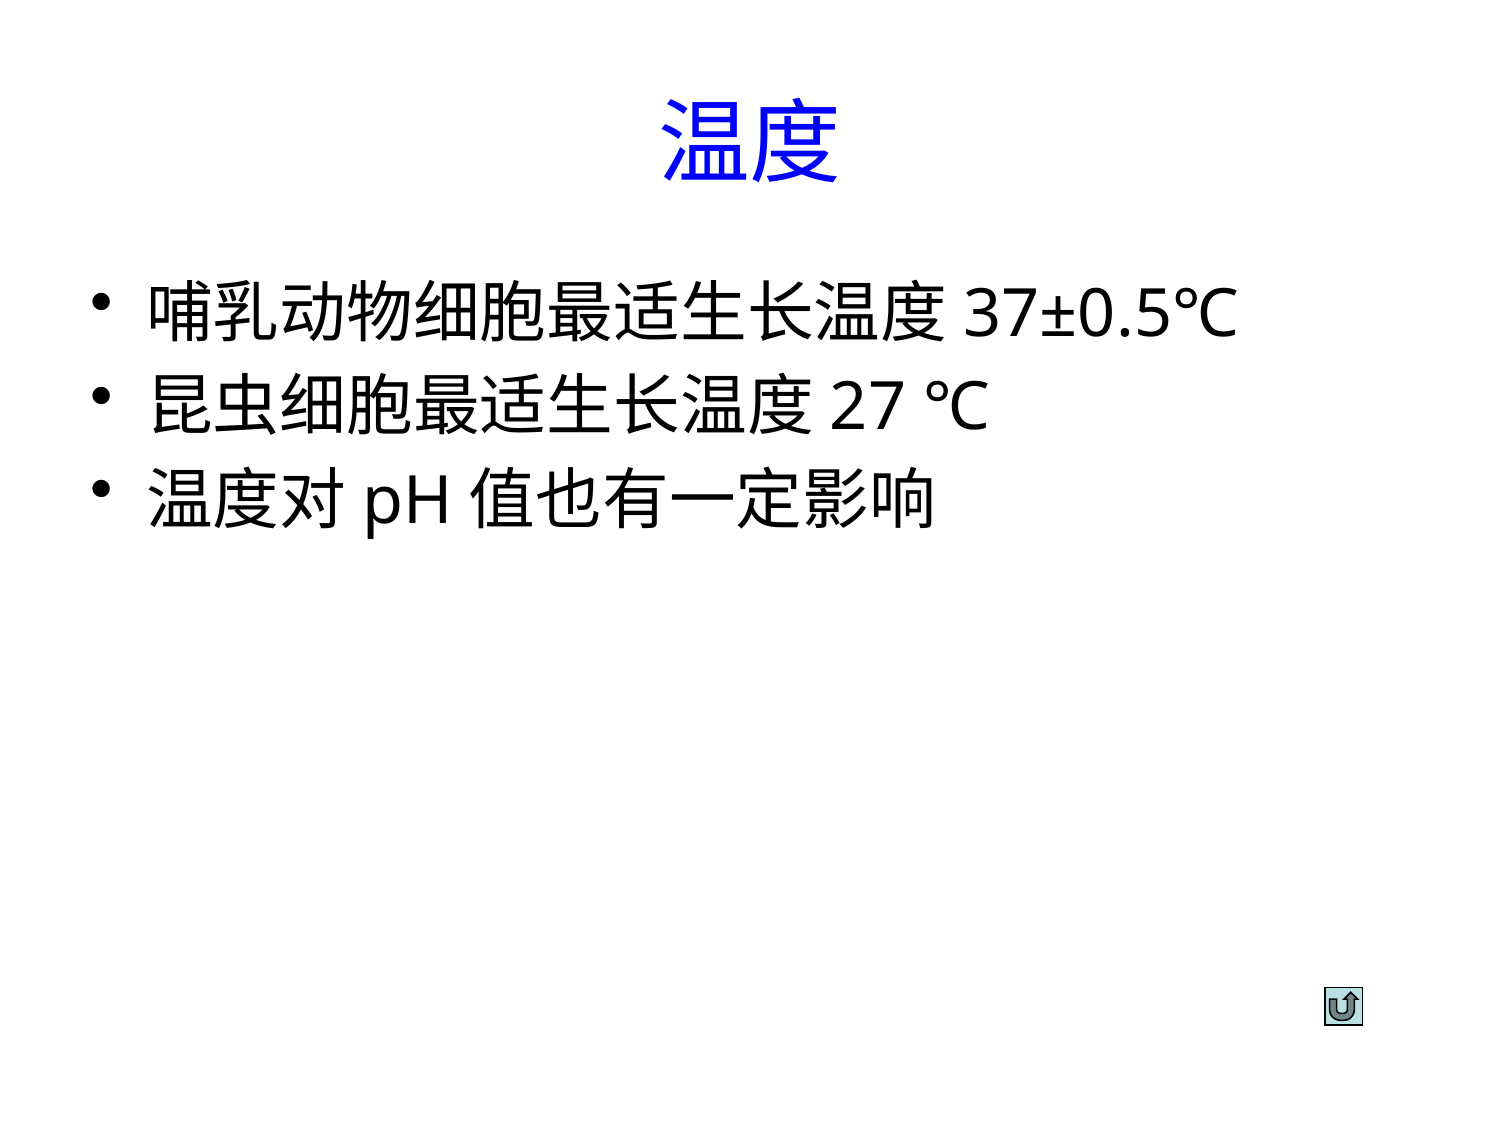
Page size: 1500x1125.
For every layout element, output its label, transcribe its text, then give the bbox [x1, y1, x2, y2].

text_box [1325, 987, 1363, 1026]
list 哺乳动物细胞最适生长温度37±0.5℃ 昆虫细胞最适生长温度27 ℃ 温度对pH值也有一定影响 [75, 262, 1425, 1005]
title 温度 [75, 45, 1425, 233]
